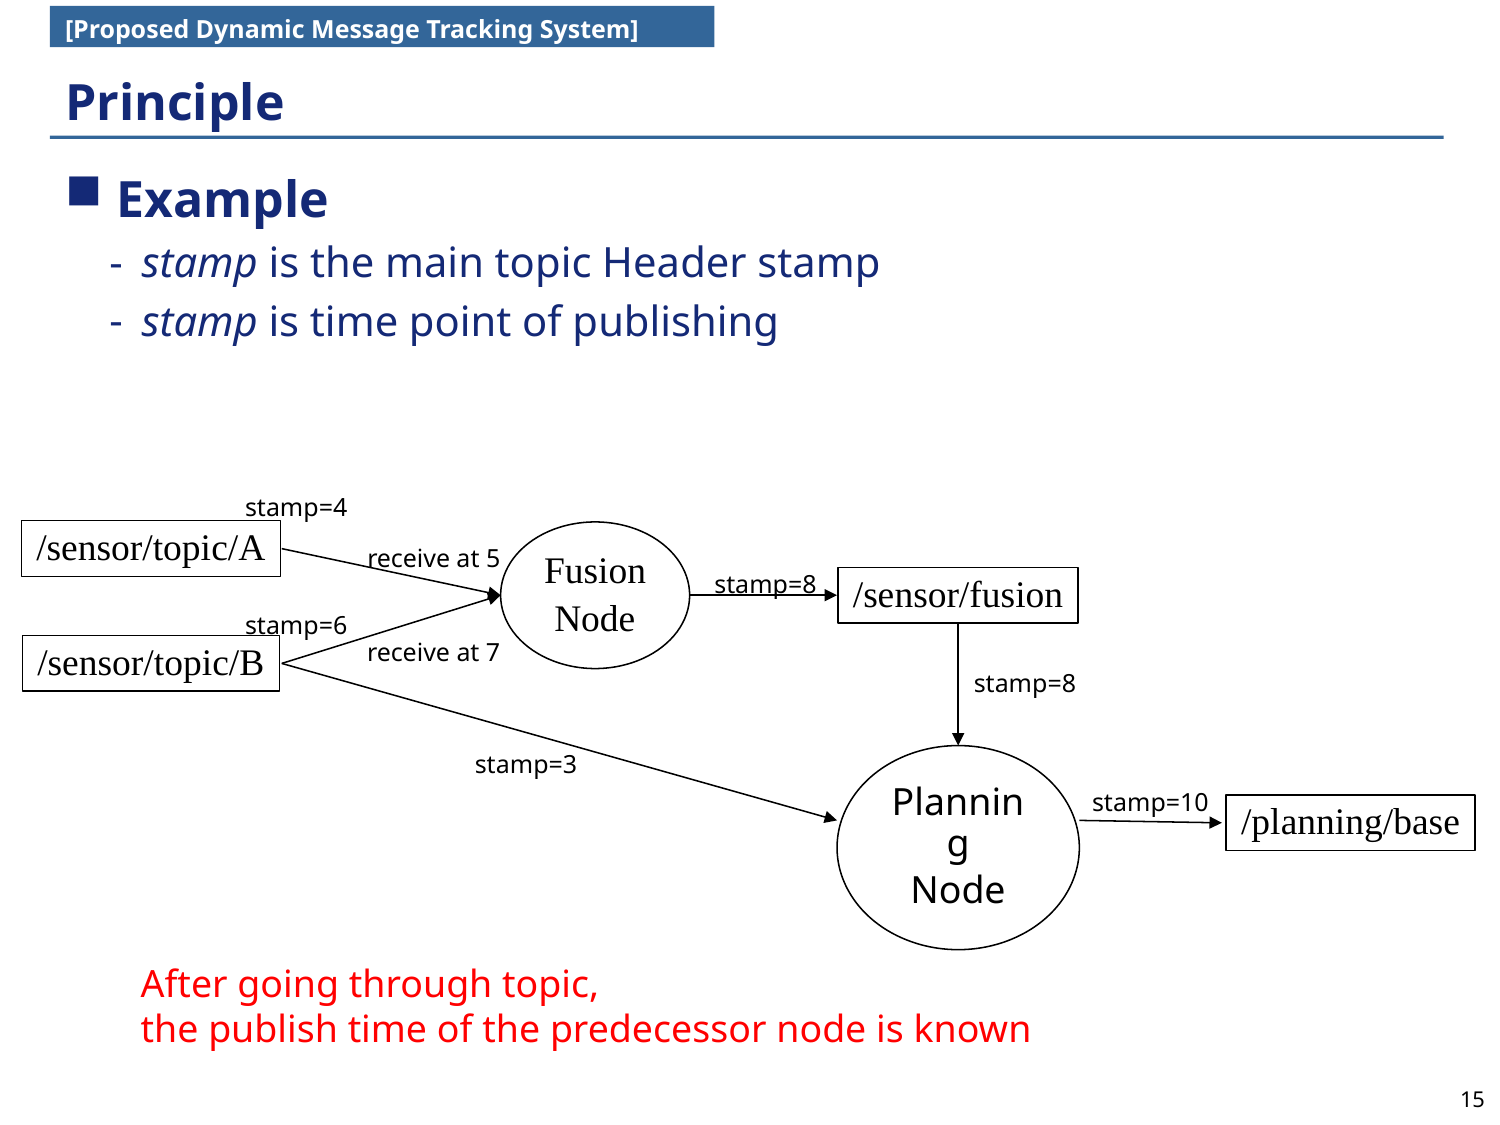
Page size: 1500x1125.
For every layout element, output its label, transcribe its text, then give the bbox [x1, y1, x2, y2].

text_box [Proposed Dynamic Message Tracking System] [49, 5, 715, 48]
list Example stamp is the main topic Header stamp stamp is time point of publishing [50, 904, 859, 909]
slide_number 15 [1400, 1078, 1500, 1125]
text_box After going through topic, the publish time of the predecessor node is known [125, 953, 1048, 1058]
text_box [20, 483, 1480, 896]
list Example stamp is the main topic Header stamp stamp is time point of publishing [1057, 904, 1450, 909]
title Principle [50, 62, 1325, 138]
list Example stamp is the main topic Header stamp stamp is time point of publishing [50, 160, 1450, 482]
